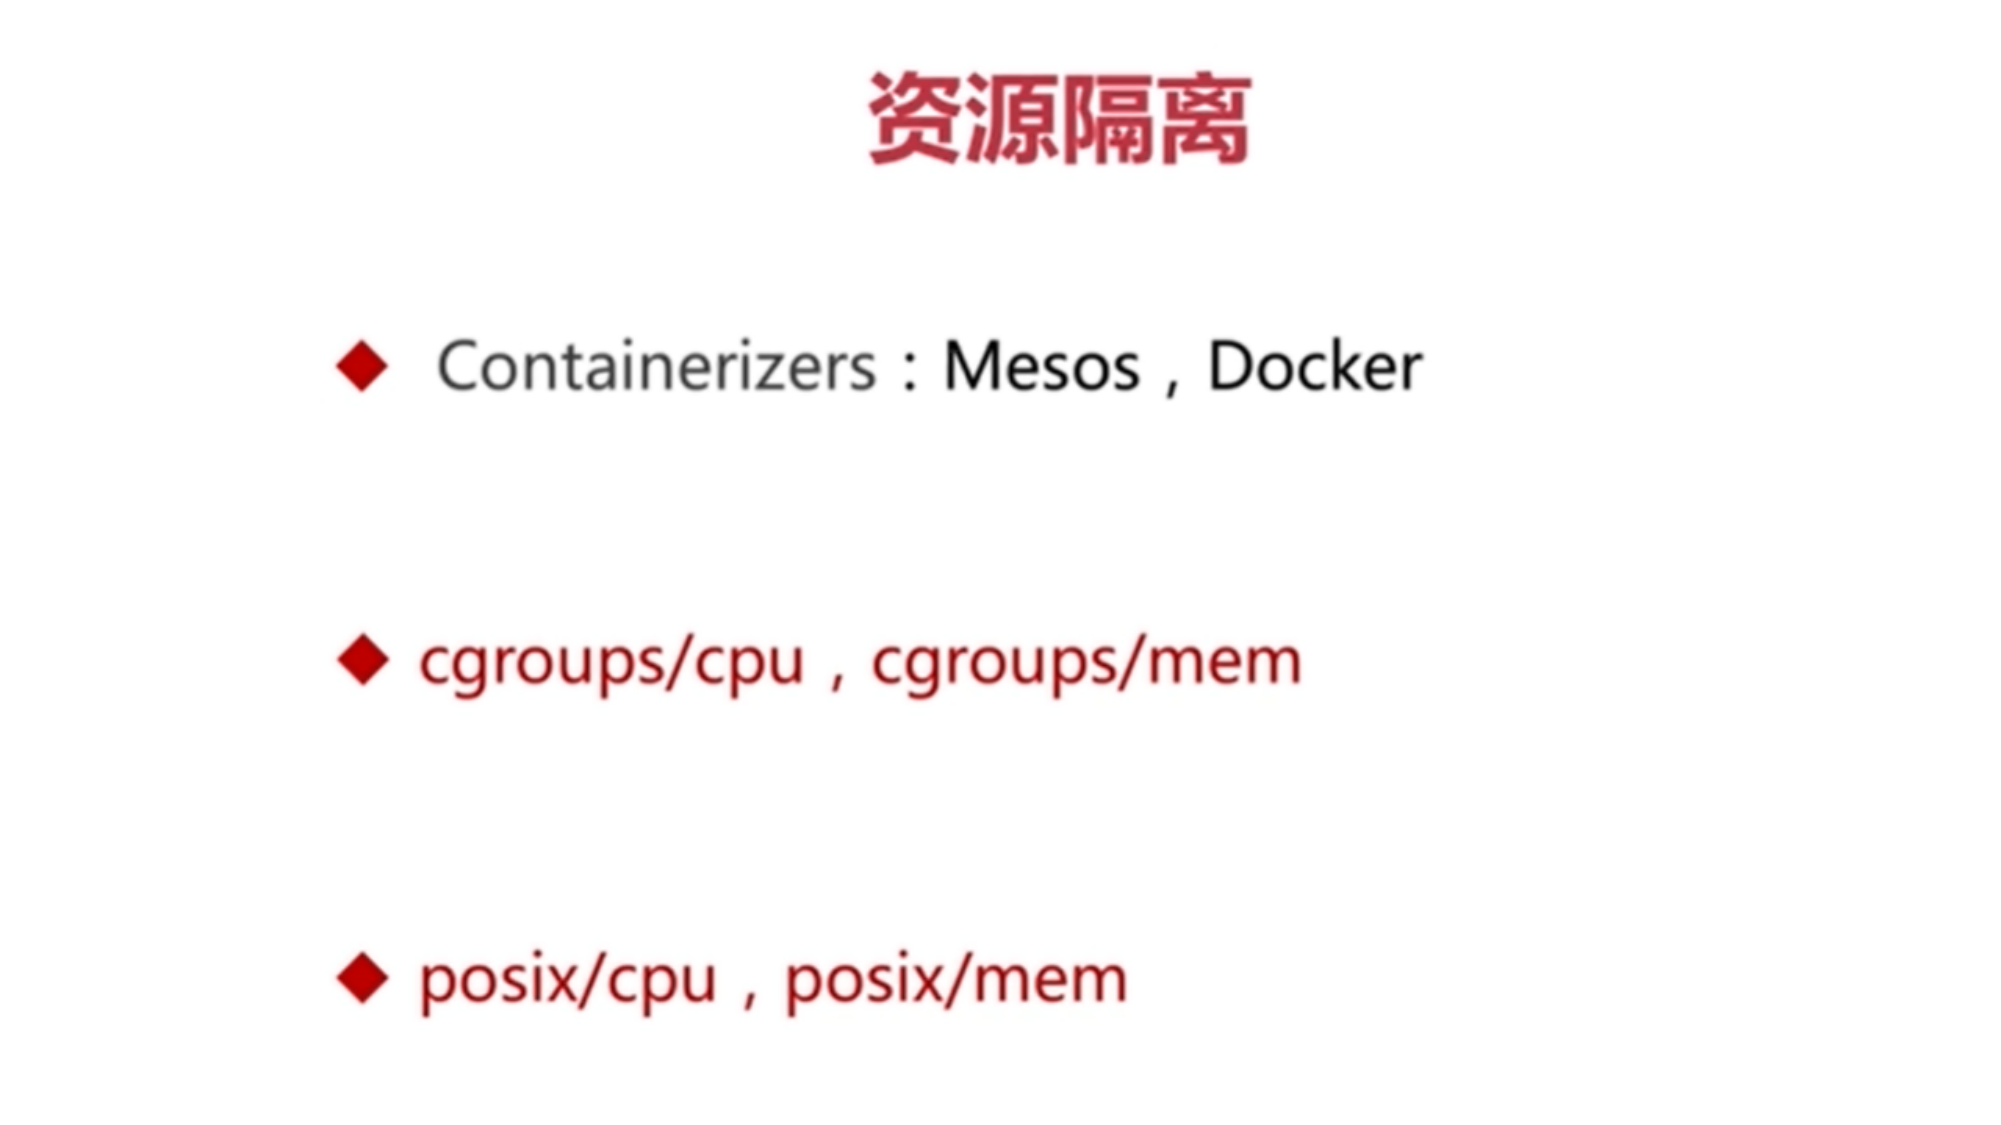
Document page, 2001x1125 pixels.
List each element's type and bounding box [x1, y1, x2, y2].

picture [246, 14, 1754, 1111]
